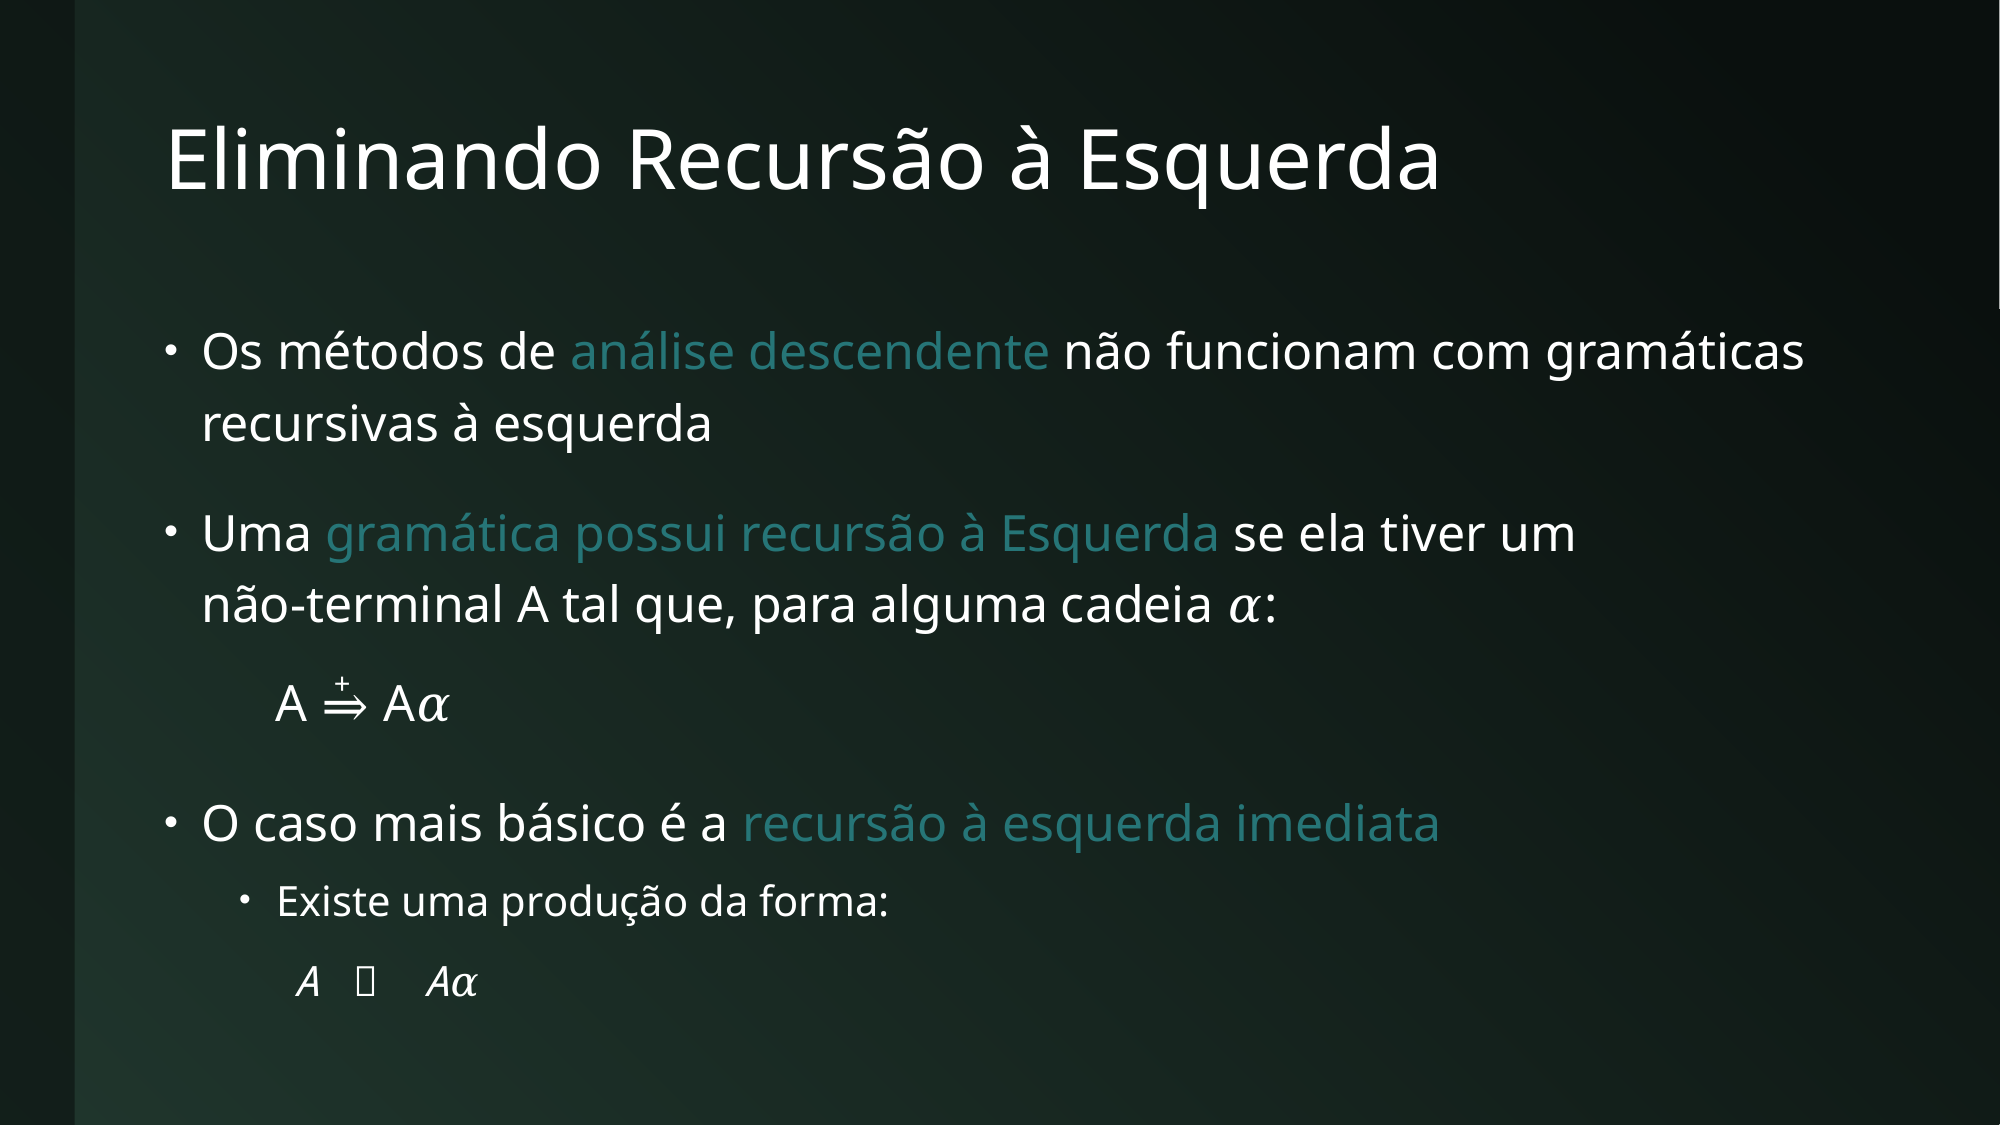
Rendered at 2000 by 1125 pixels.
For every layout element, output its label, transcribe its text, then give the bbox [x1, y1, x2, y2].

list Os métodos de análise descendente não funcionam com gramáticas recursivas à esquerda Uma gramática possui recursão à Esquerda se ela tiver um não-terminal A tal que, para alguma cadeia 𝛼: O caso mais básico é a recursão à esquerda imediata Existe uma produção da forma: [149, 299, 1898, 1025]
table_header A𝛼 [409, 952, 504, 1011]
table_header A [279, 952, 338, 1011]
title Eliminando Recursão à Esquerda [149, 62, 1898, 263]
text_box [261, 657, 469, 740]
table_header  [338, 952, 409, 1011]
